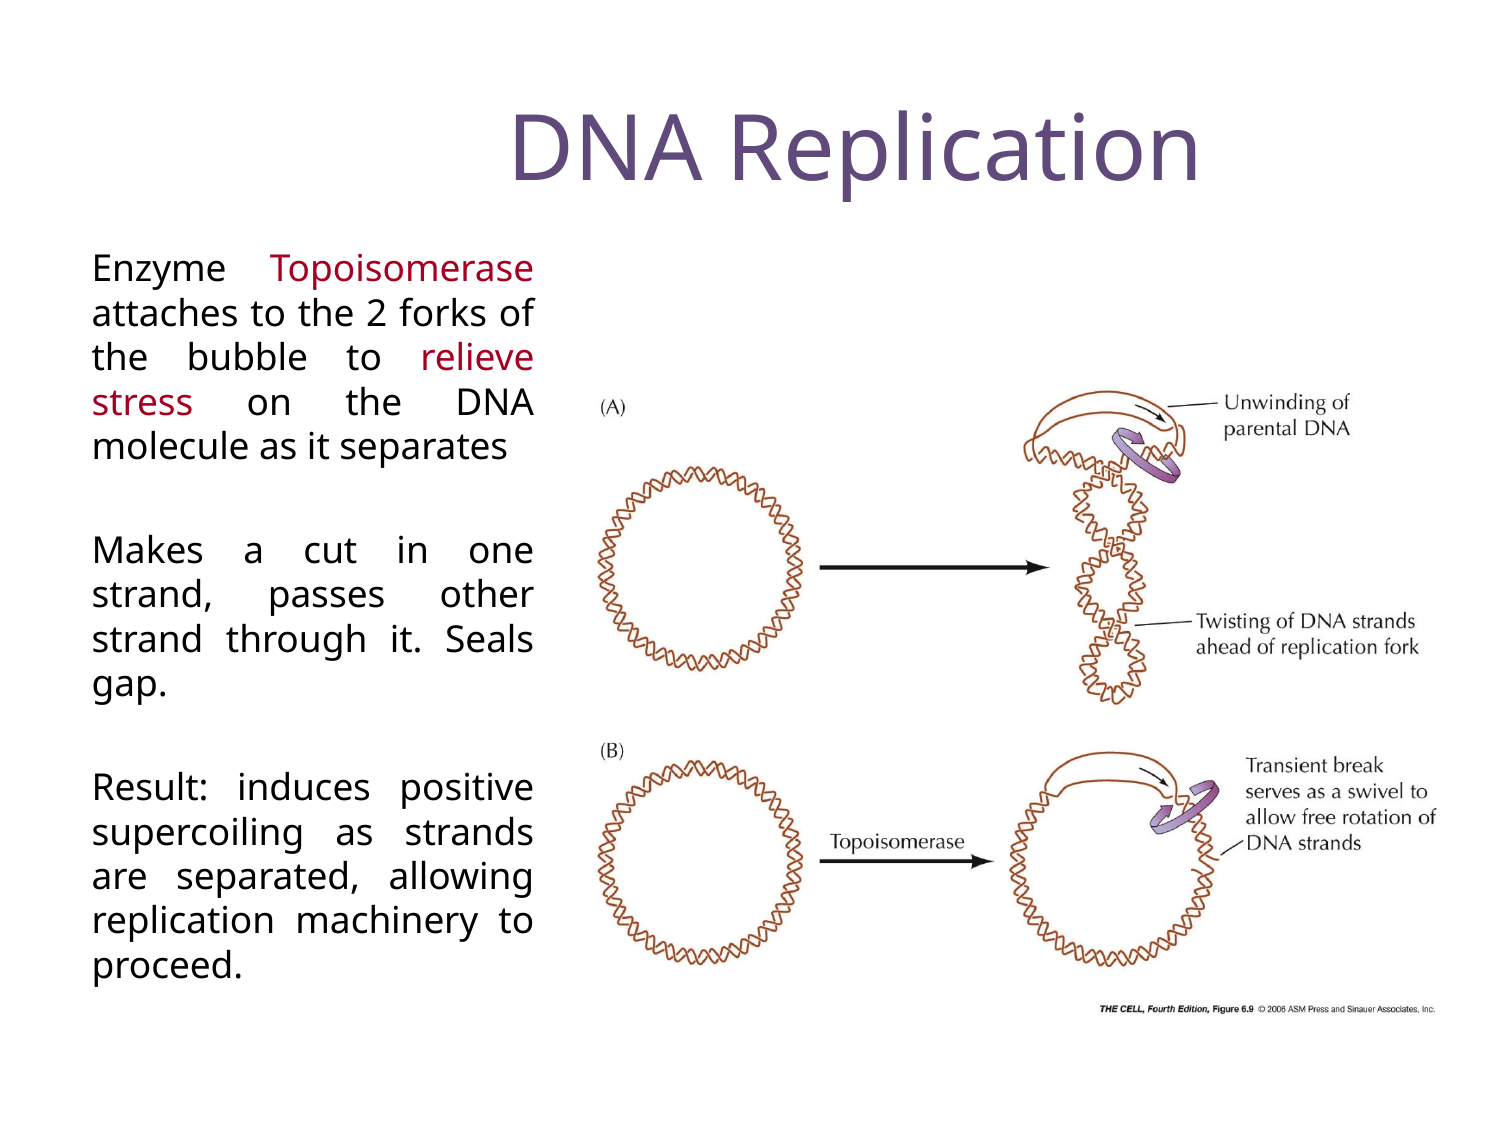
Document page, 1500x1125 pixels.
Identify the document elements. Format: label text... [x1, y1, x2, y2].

title DNA Replication [324, 62, 1388, 226]
picture [584, 373, 1448, 1021]
list Enzyme Topoisomerase attaches to the 2 forks of the bubble to relieve stress on the DNA molecule as it separates Makes a cut in one strand, passes other strand through it. Seals gap. Result: induces positive supercoiling as strands are separated, allowing replication machinery to proceed. [76, 237, 550, 1001]
